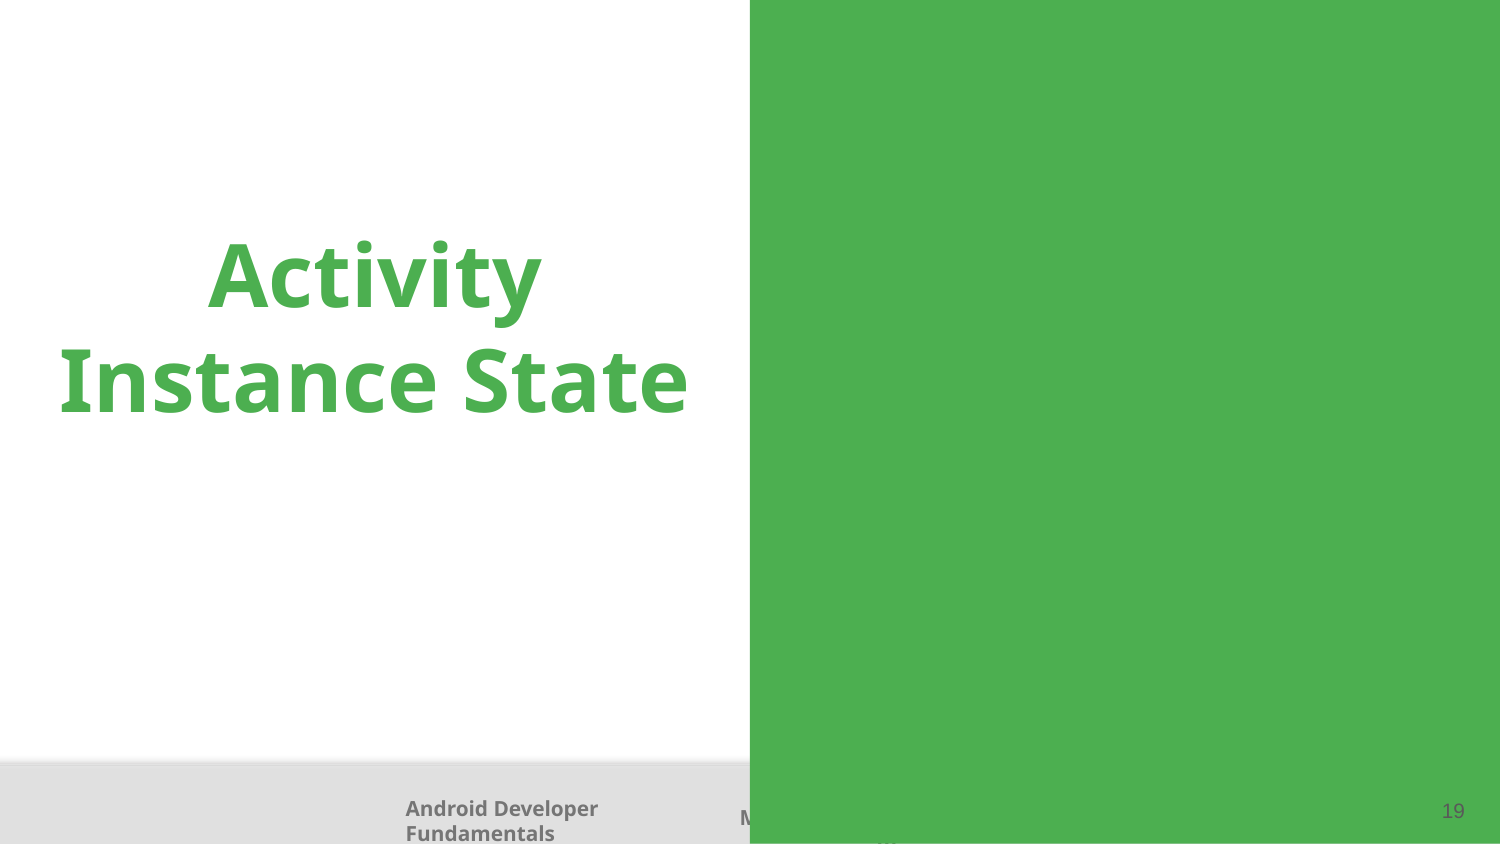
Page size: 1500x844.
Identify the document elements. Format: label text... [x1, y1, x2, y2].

picture [0, 0, 749, 844]
slide_number 19 [1389, 777, 1480, 842]
title Activity Instance State [43, 202, 708, 446]
